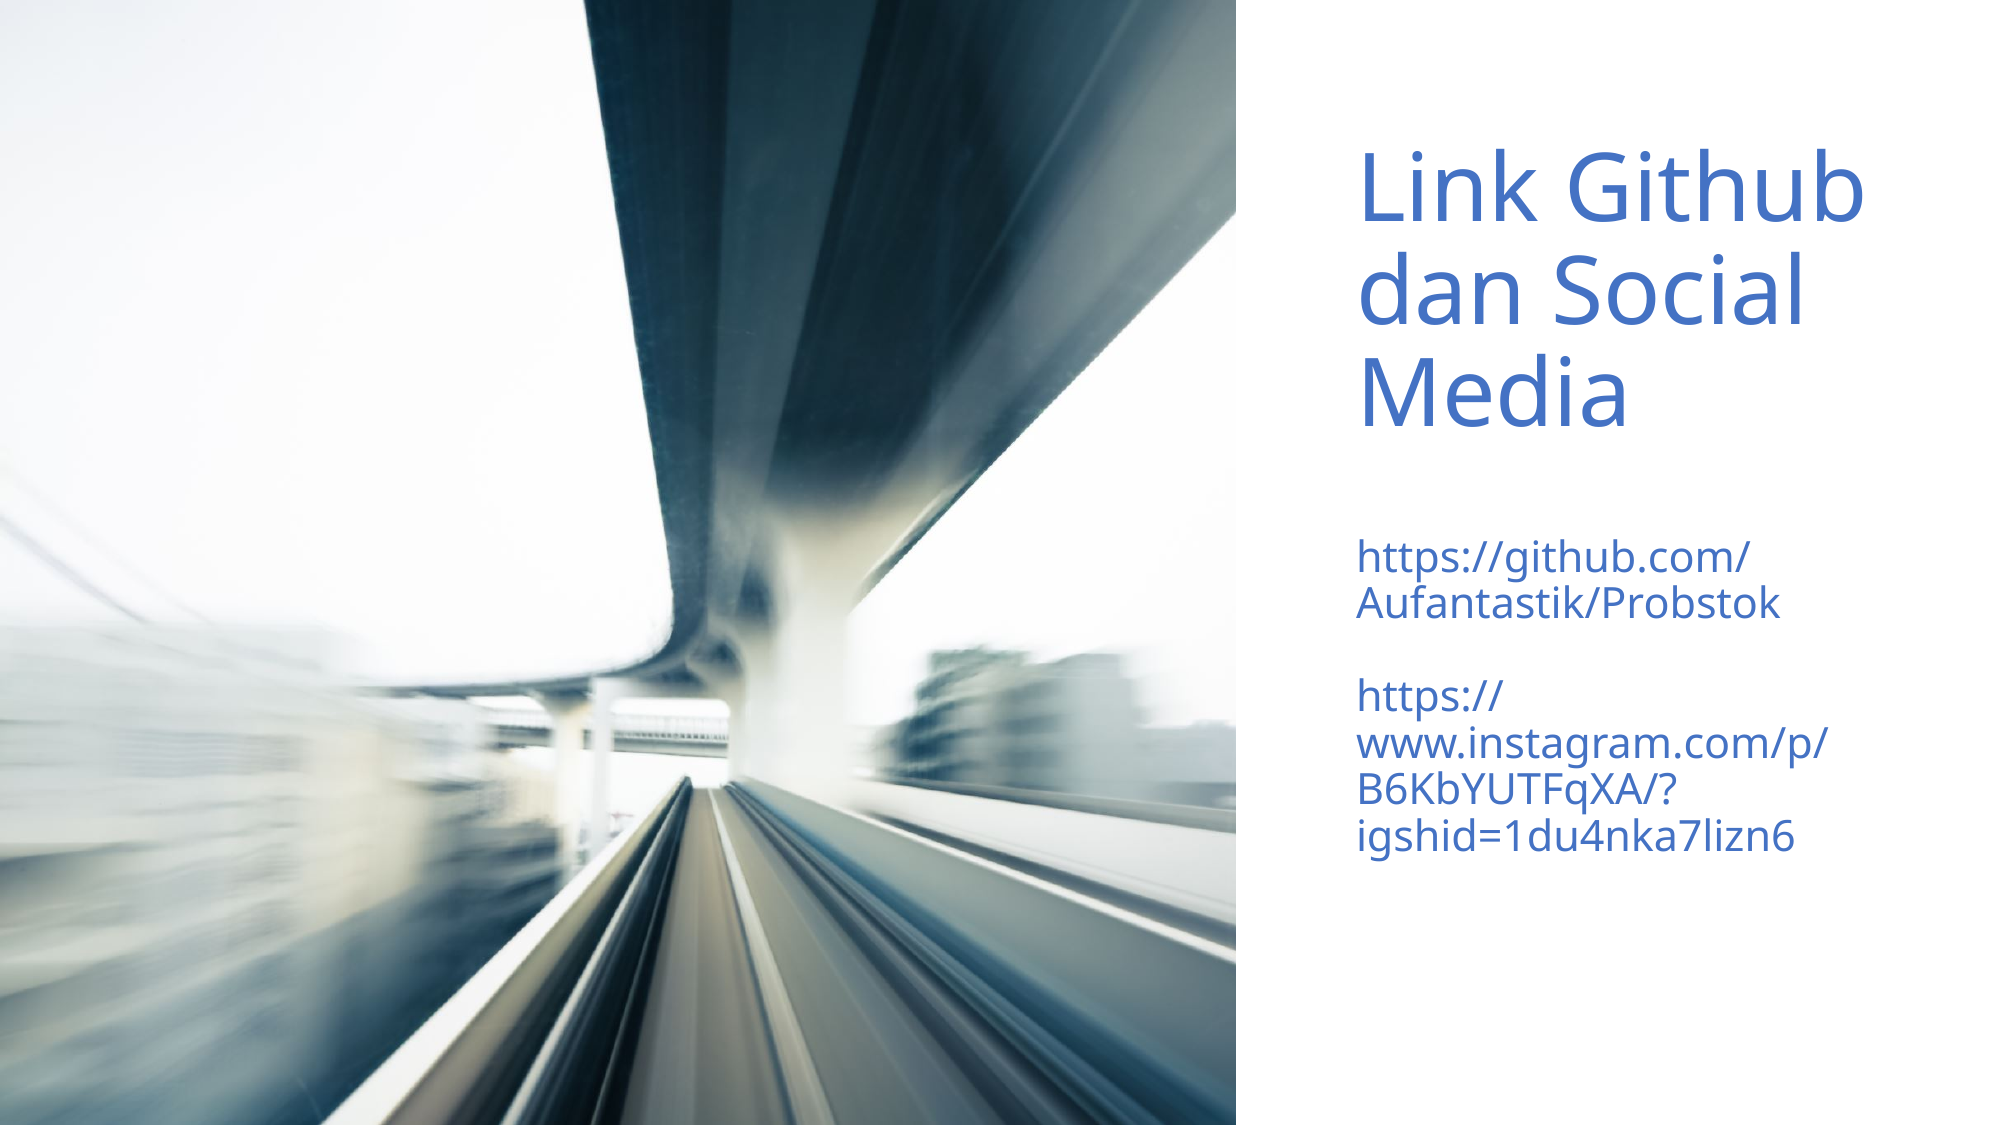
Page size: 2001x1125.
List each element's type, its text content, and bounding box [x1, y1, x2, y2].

text_box https://github.com/Aufantastik/Probstok https://www.instagram.com/p/B6KbYUTFqXA/?igshid=1du4nka7lizn6 [1341, 527, 1895, 878]
picture [0, 0, 1236, 1125]
title Link Github dan Social Media [1341, 104, 1895, 455]
